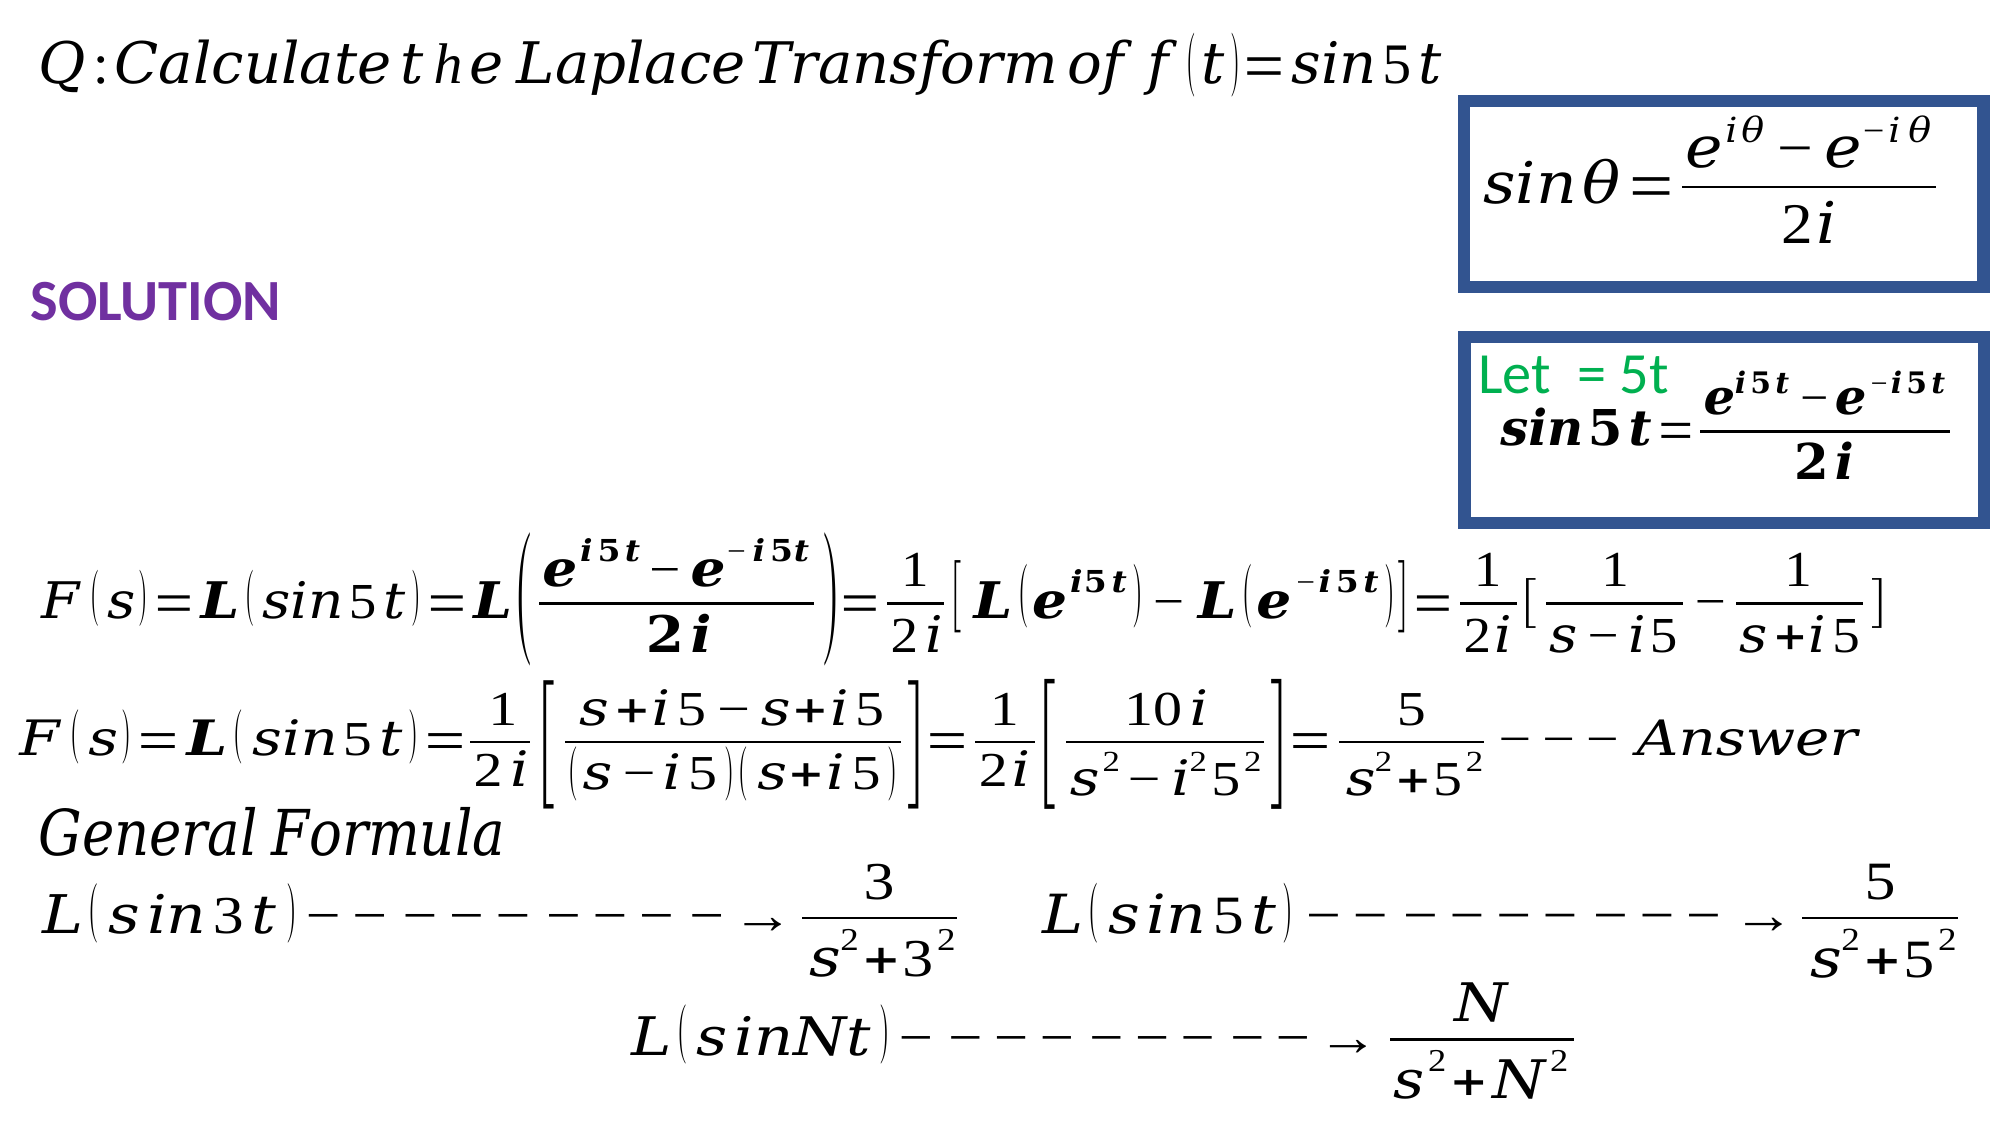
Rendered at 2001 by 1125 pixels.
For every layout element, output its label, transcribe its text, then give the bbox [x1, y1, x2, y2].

text_box [1463, 100, 1985, 288]
text_box [1463, 336, 1985, 524]
text_box SOLUTION [15, 254, 357, 340]
